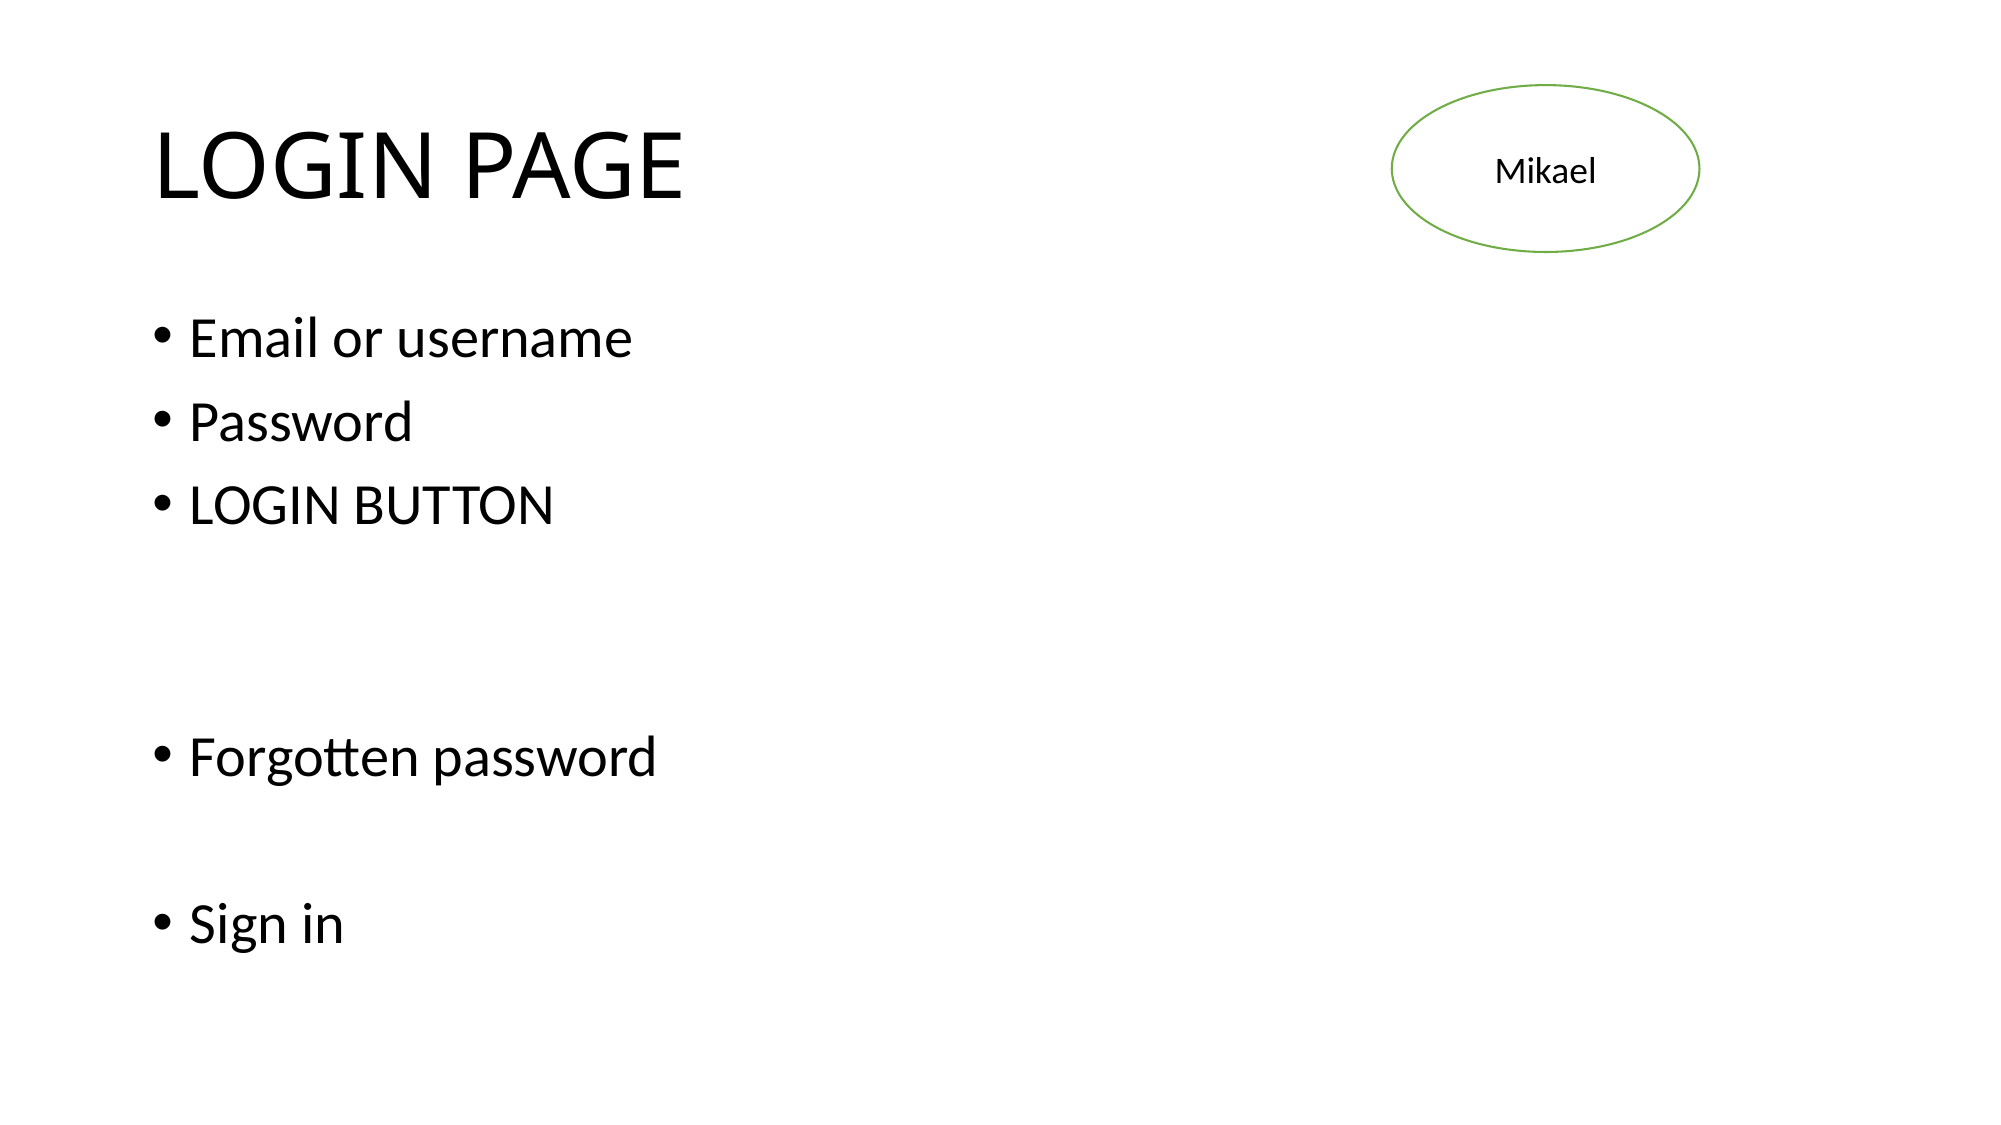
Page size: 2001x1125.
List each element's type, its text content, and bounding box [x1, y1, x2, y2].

title LOGIN PAGE [137, 59, 1863, 278]
list Email or username Password LOGIN BUTTON Forgotten password Sign in [137, 299, 1863, 1014]
text_box Mikael [1390, 84, 1701, 254]
